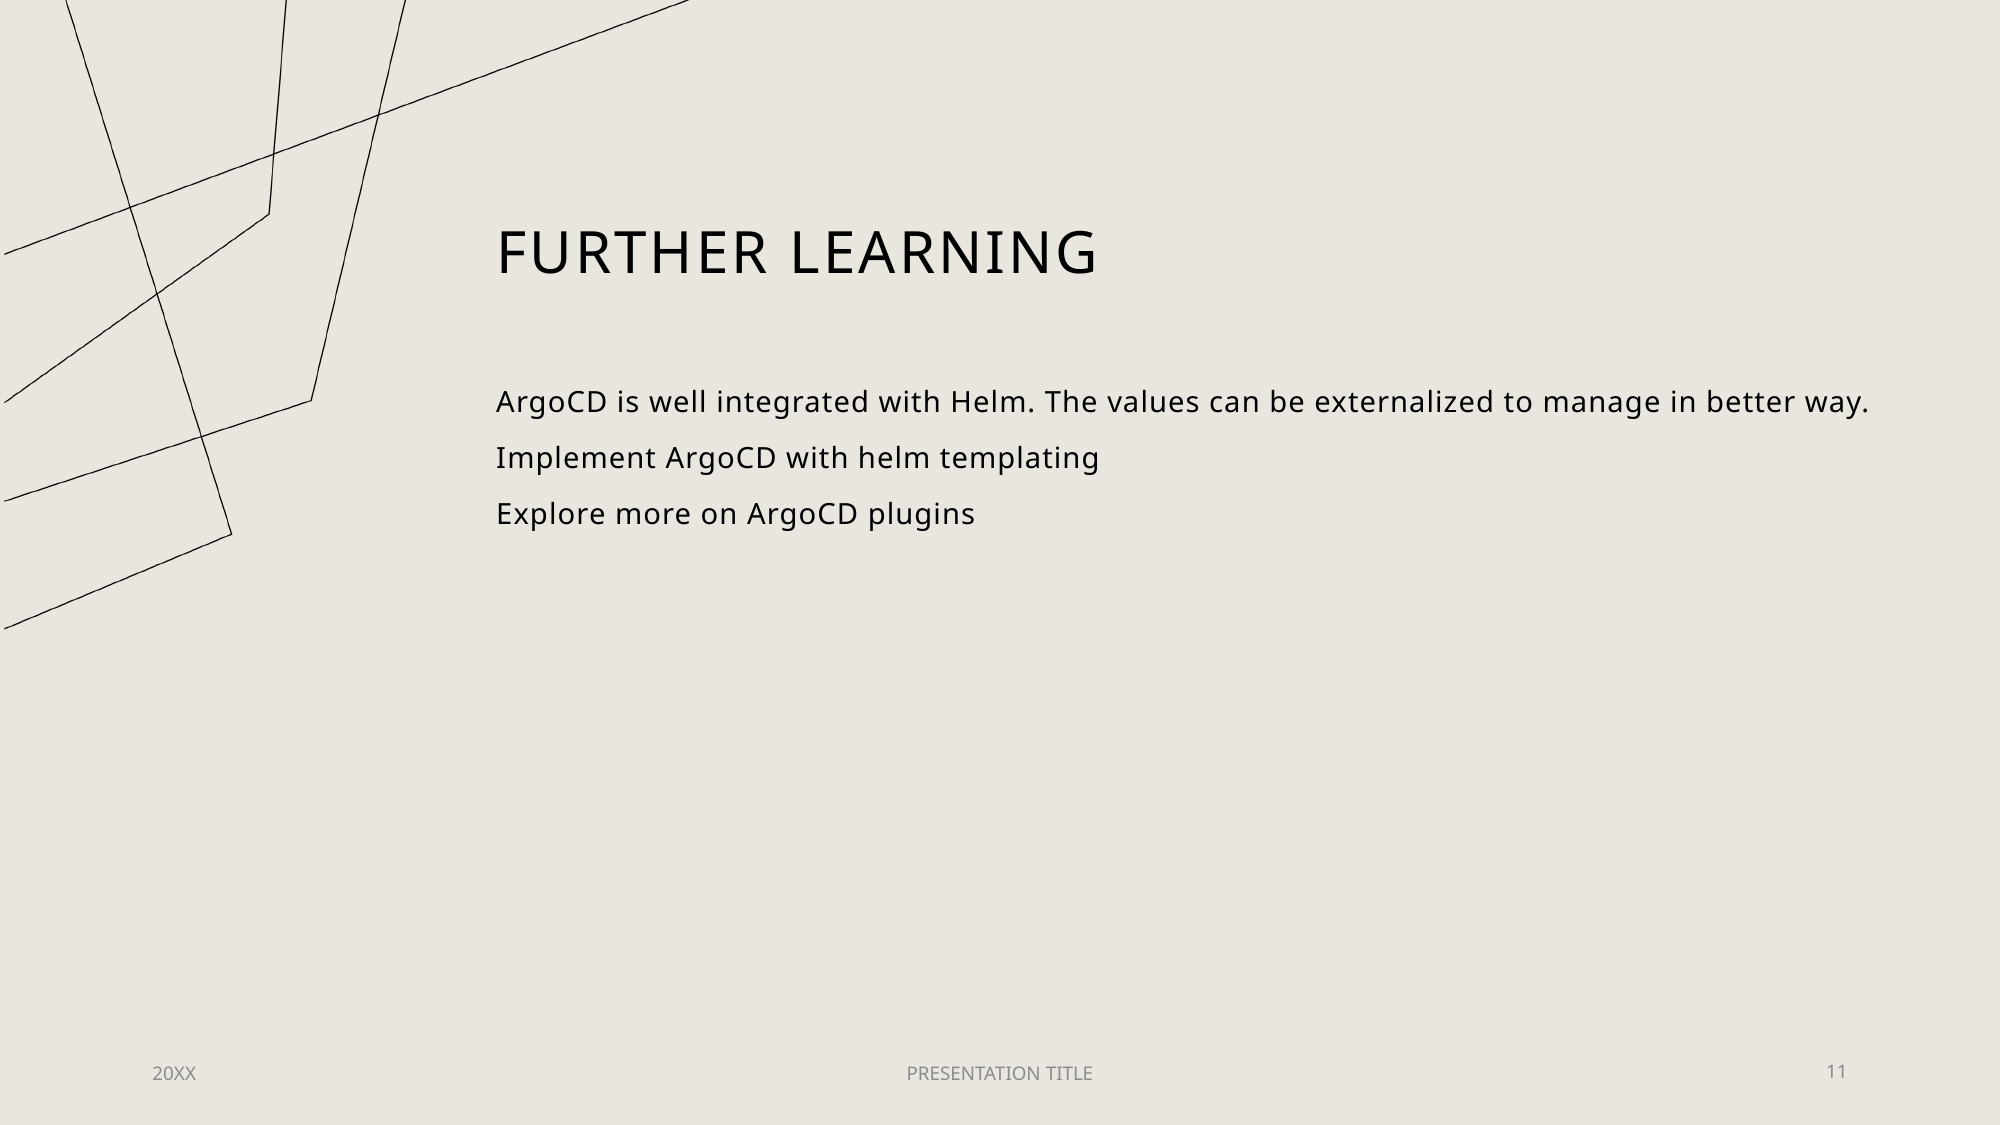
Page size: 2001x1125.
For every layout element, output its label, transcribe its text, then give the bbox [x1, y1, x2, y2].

slide_number 20XX [137, 1042, 588, 1103]
list ArgoCD is well integrated with Helm. The values can be externalized to manage in better way. Implement ArgoCD with helm templating Explore more on ArgoCD plugins [481, 375, 1924, 704]
slide_number 11 [1412, 1042, 1863, 1103]
title Further learning [481, 146, 1863, 364]
footer PRESENTATION TITLE [662, 1042, 1338, 1103]
picture [4, 0, 721, 642]
